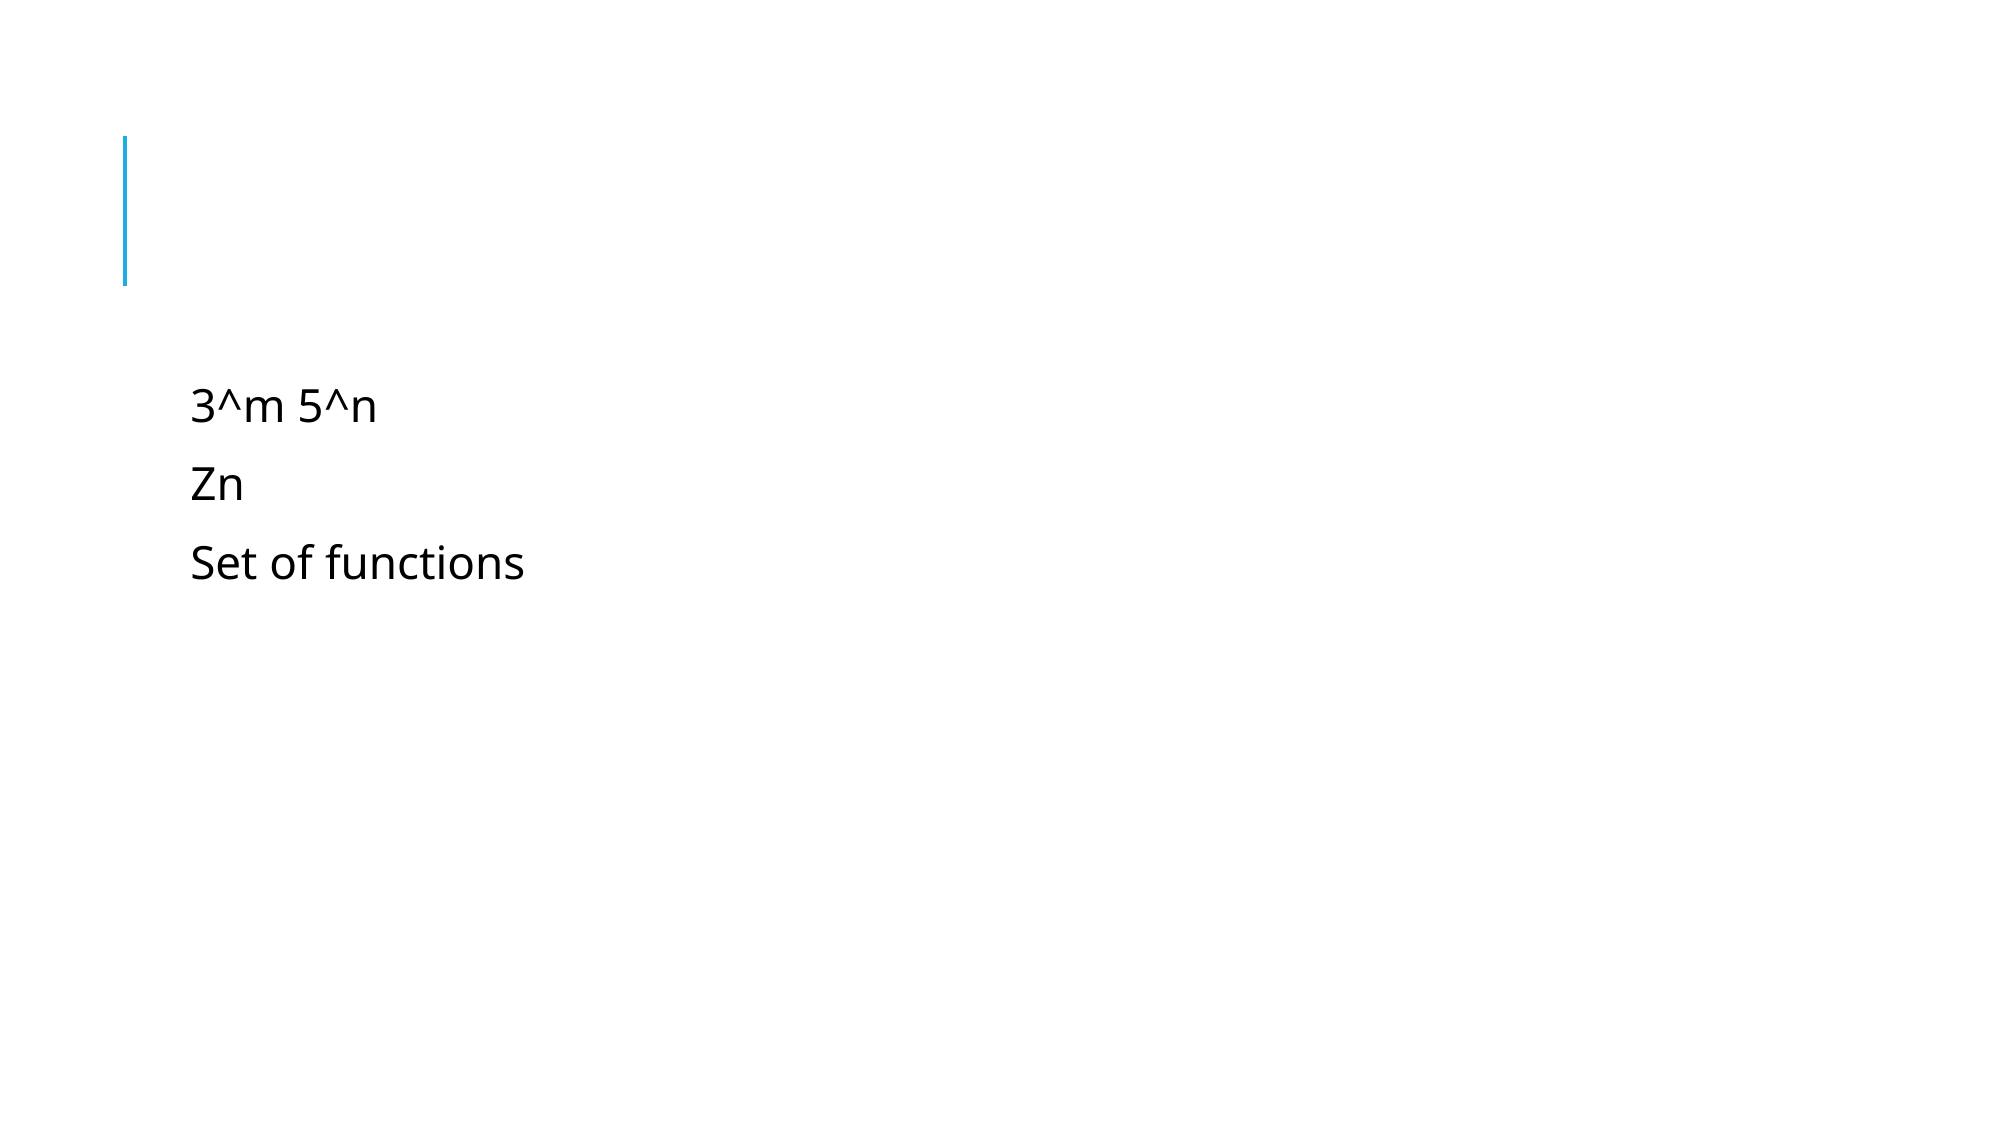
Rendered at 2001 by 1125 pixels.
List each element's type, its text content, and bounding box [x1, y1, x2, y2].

list 3^m 5^n Zn Set of functions [168, 375, 1763, 1035]
